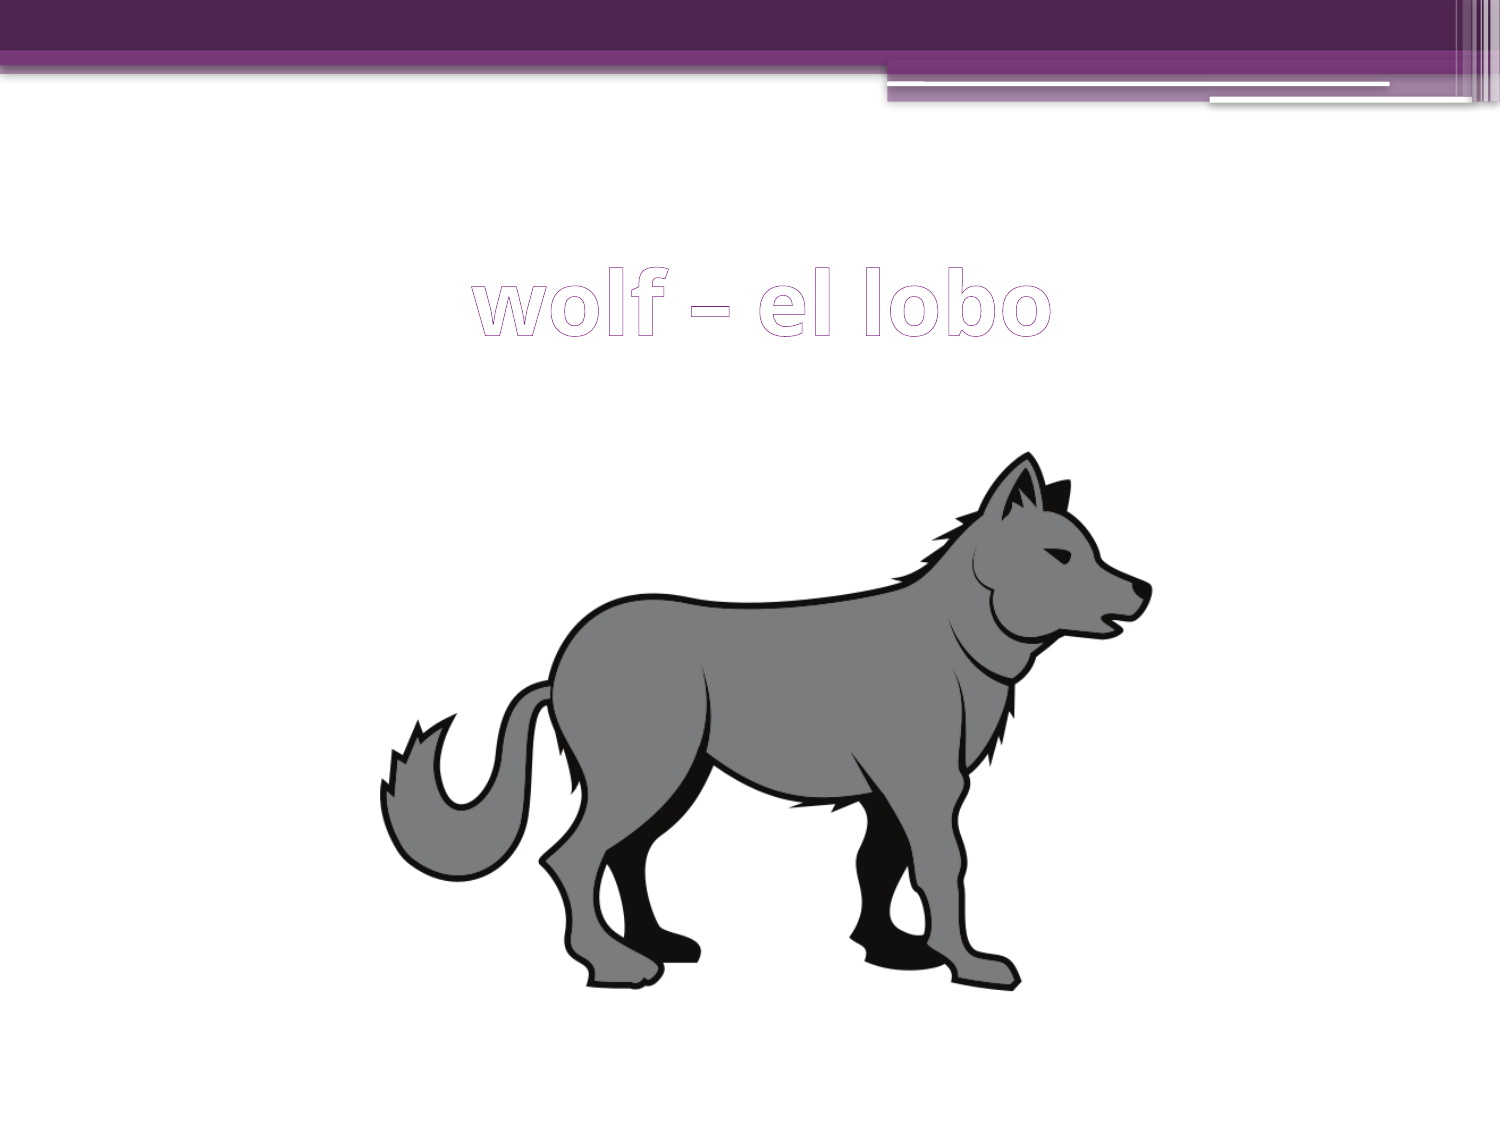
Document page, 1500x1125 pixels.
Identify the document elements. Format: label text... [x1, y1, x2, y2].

picture [362, 299, 1213, 1125]
title wolf – el lobo [125, 137, 1400, 361]
